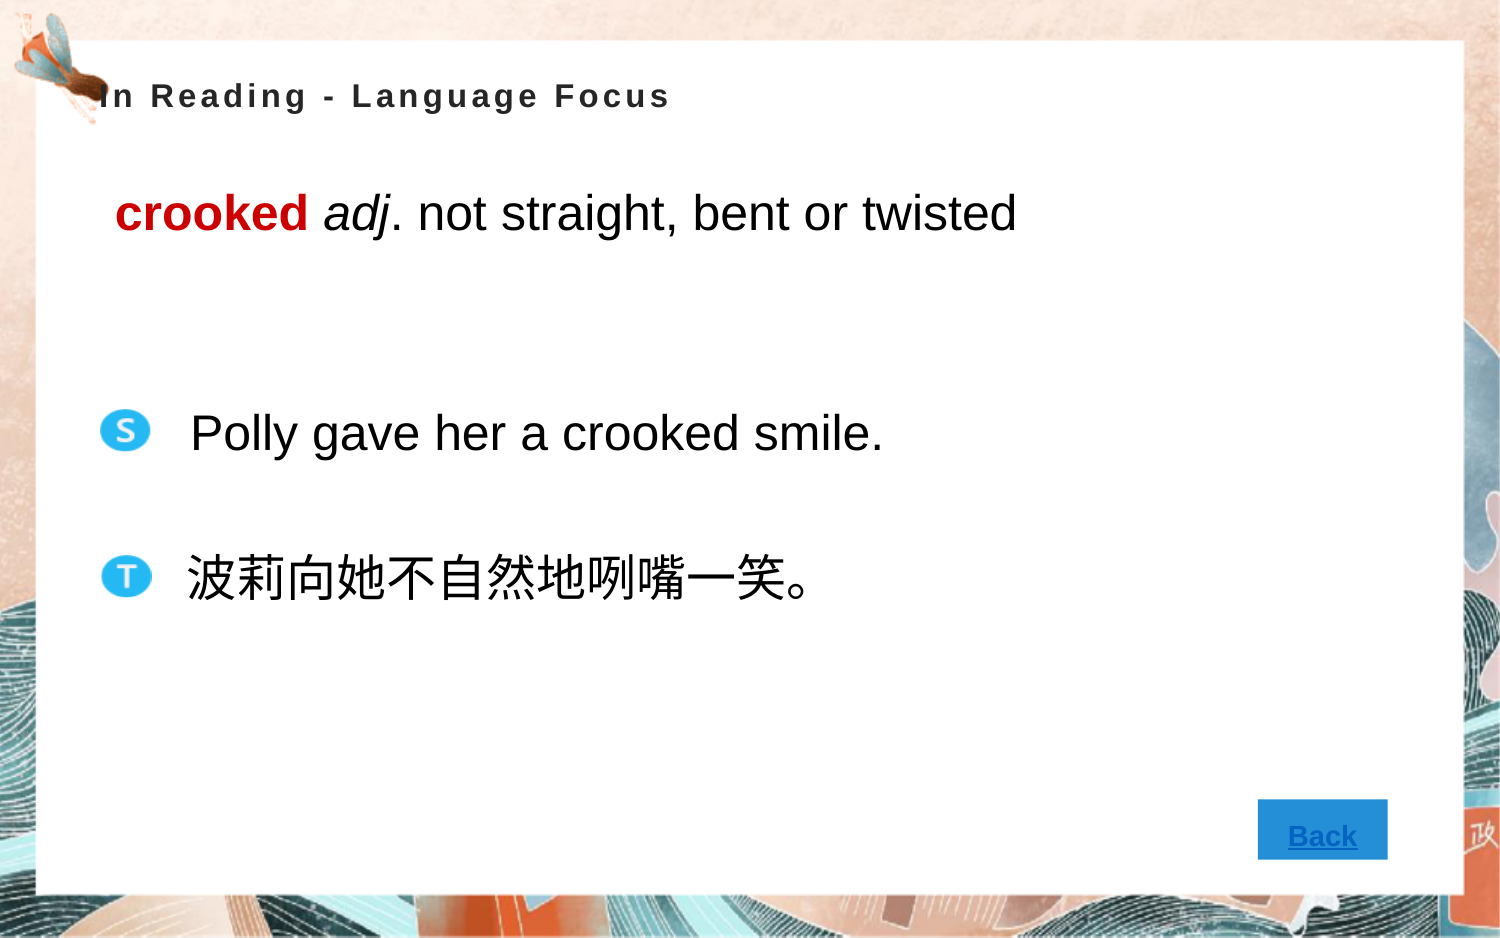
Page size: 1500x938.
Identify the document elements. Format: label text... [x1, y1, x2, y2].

title In Reading - Language Focus [82, 60, 1418, 121]
text_box crooked adj. not straight, bent or twisted [100, 173, 1412, 249]
text_box 波莉向她不自然地咧嘴一笑。 [171, 539, 1376, 614]
picture [0, 0, 1500, 938]
text_box Back [1257, 799, 1388, 860]
text_box Polly gave her a crooked smile. [175, 393, 1475, 468]
